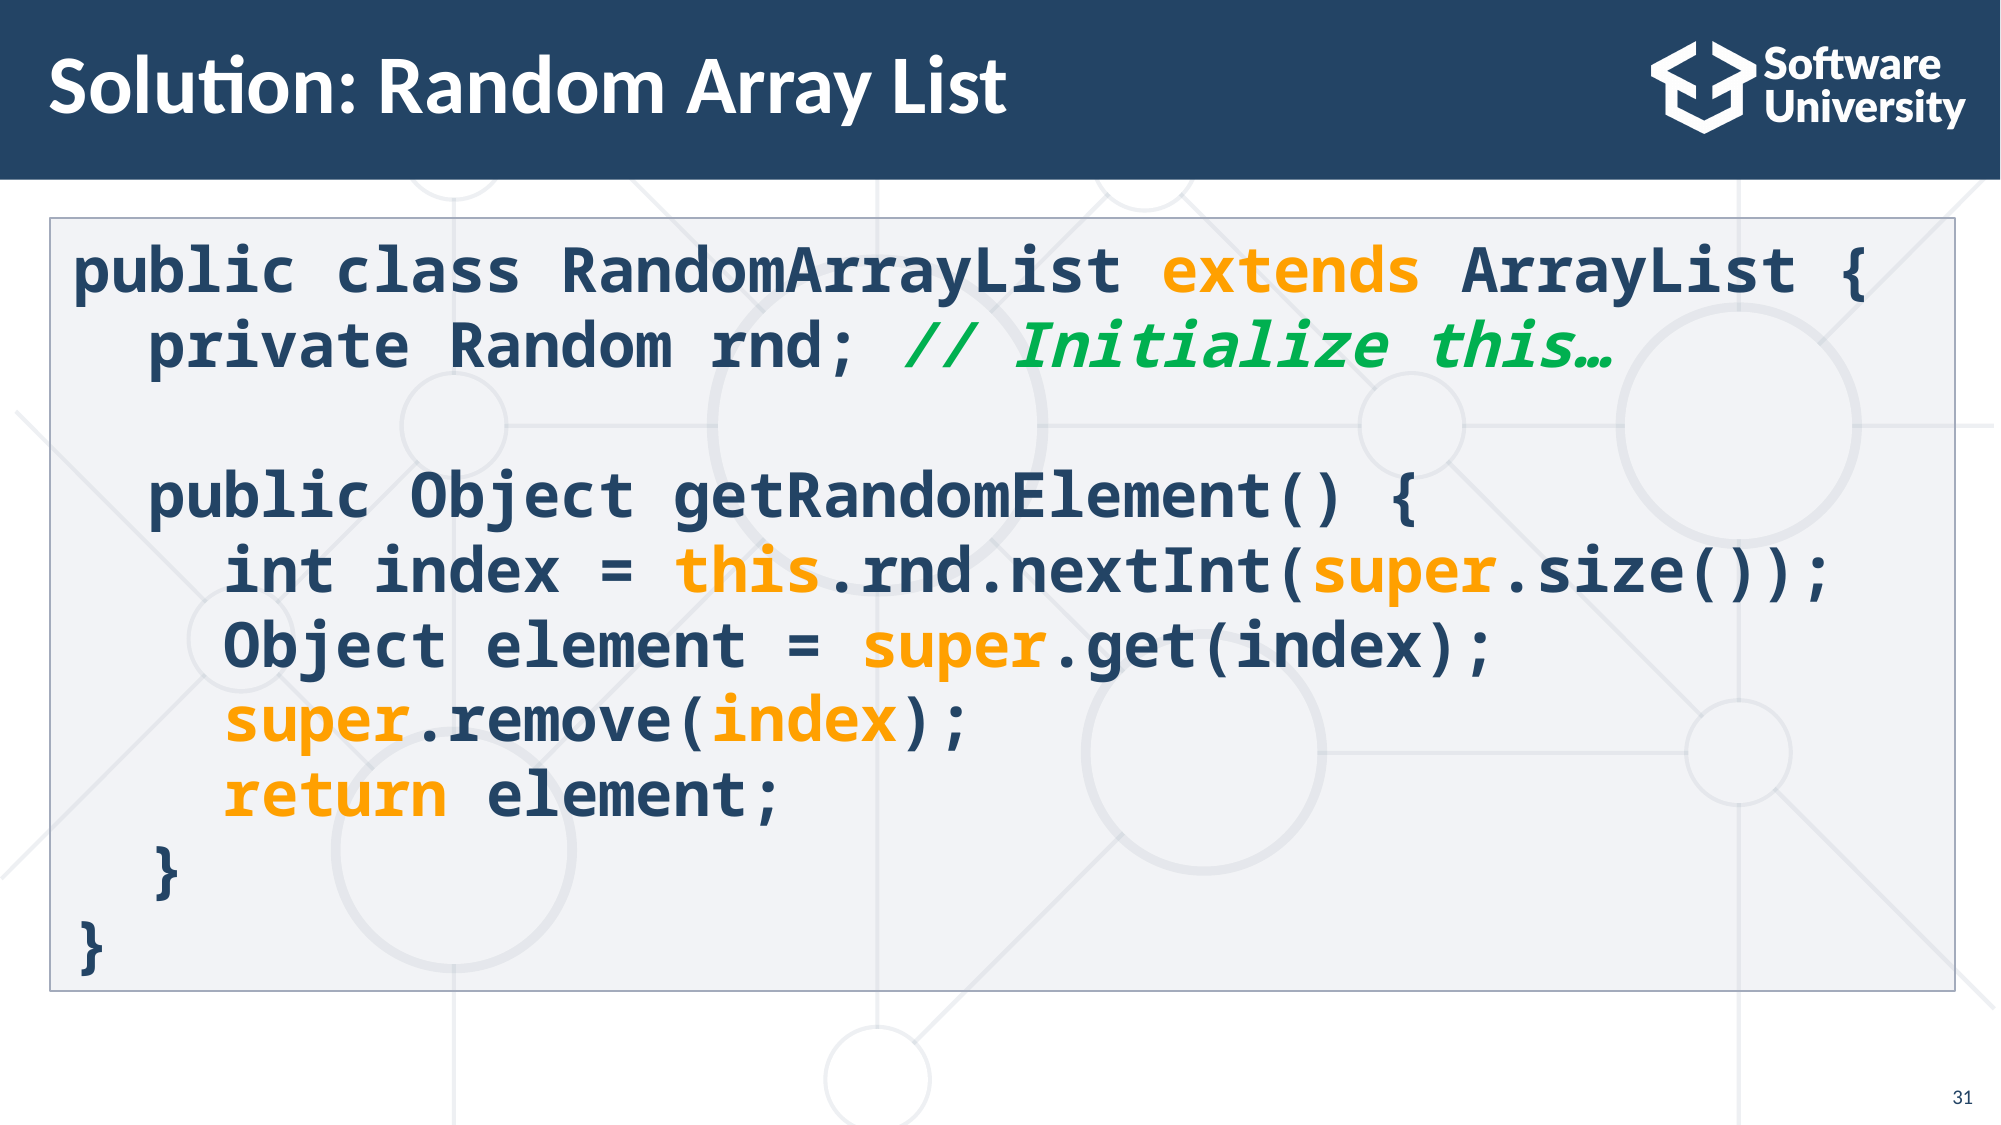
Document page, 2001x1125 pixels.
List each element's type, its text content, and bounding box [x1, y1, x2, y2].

picture [1651, 41, 1966, 134]
title Solution: Random Array List [31, 16, 1625, 162]
text_box public class RandomArrayList extends ArrayList { private Random rnd; // Initialize this… public Object getRandomElement() { int index = this.rnd.nextInt(super.size()); Object element = super.get(index); super.remove(index); return element; } } [49, 218, 1956, 992]
slide_number 31 [1927, 1067, 1989, 1117]
